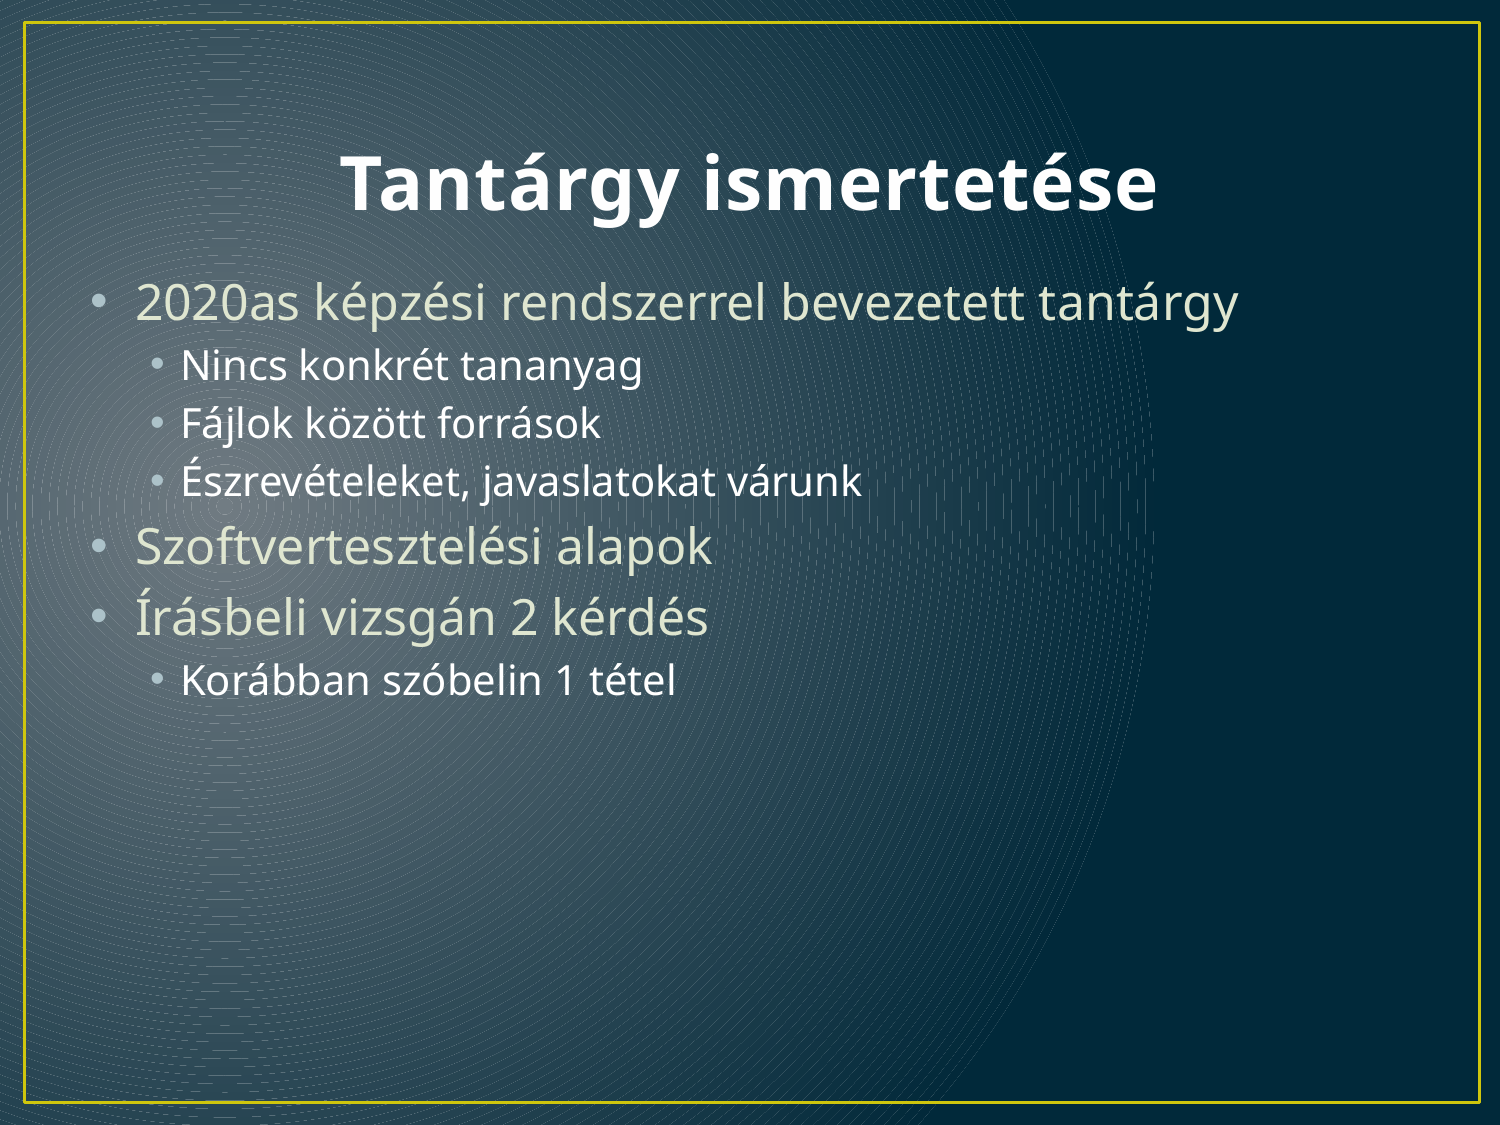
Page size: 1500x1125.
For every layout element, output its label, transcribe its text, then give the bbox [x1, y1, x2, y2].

list 2020as képzési rendszerrel bevezetett tantárgy Nincs konkrét tananyag Fájlok között források Észrevételeket, javaslatokat várunk Szoftvertesztelési alapok Írásbeli vizsgán 2 kérdés Korábban szóbelin 1 tétel [75, 262, 1425, 1005]
title Tantárgy ismertetése [75, 45, 1425, 233]
